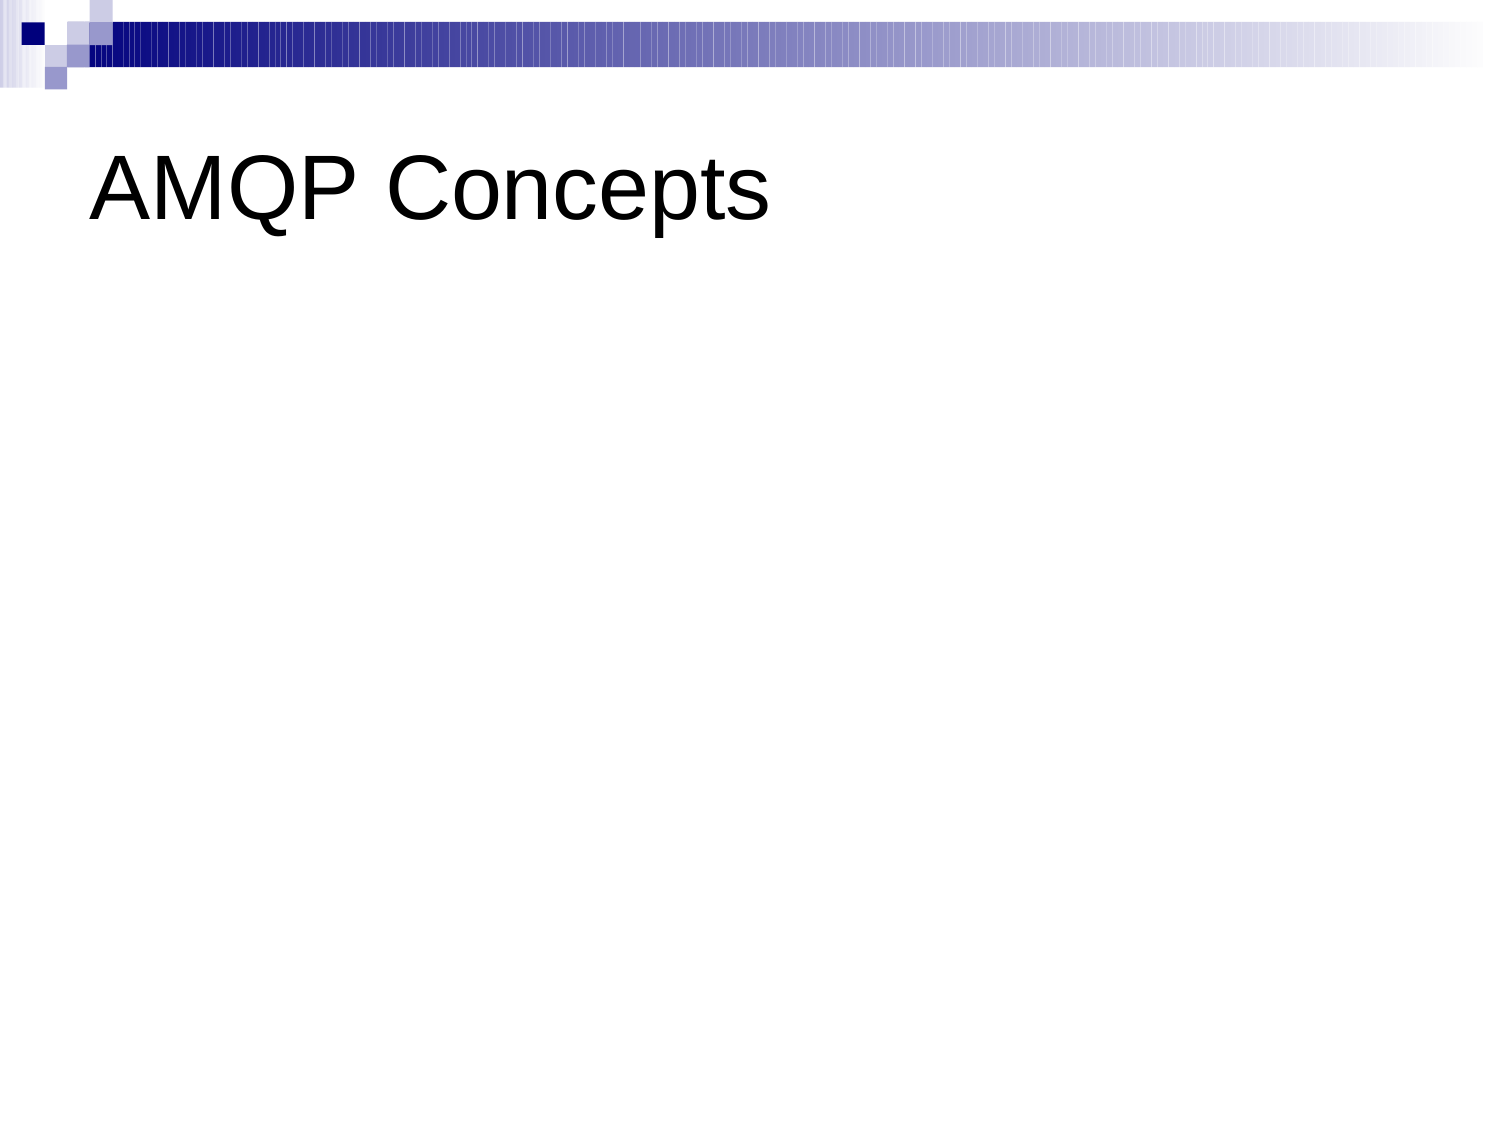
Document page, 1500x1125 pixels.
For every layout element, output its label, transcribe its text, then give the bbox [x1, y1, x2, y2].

text_box AMQP Concepts [87, 84, 1383, 316]
